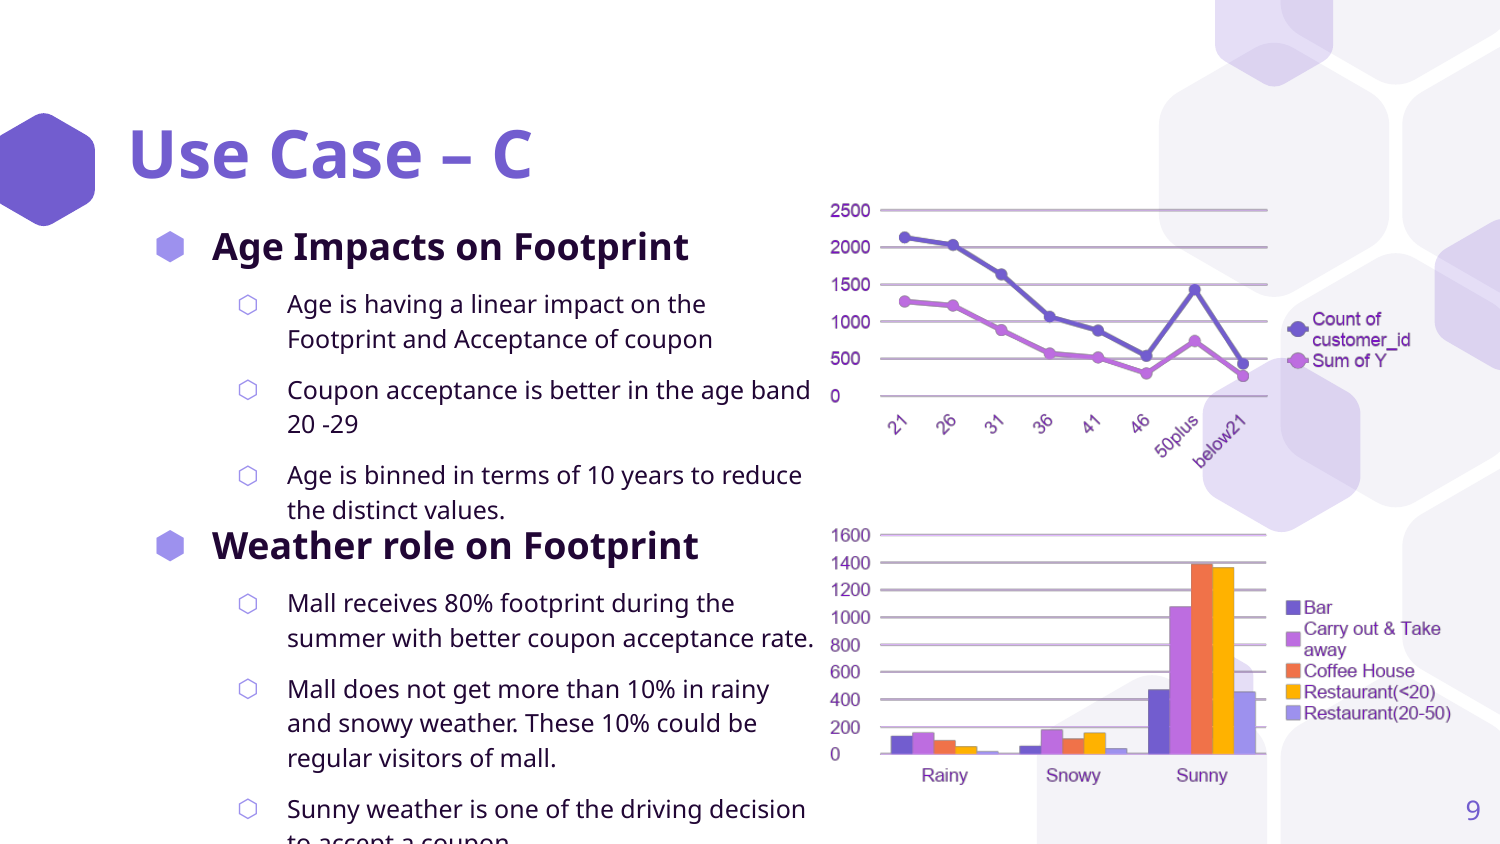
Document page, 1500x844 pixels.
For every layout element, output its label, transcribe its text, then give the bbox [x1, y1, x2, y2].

text_box Weather role on Footprint Mall receives 80% footprint during the summer with better coupon acceptance rate. Mall does not get more than 10% in rainy and snowy weather. These 10% could be regular visitors of mall. Sunny weather is one of the driving decision to accept a coupon. [137, 514, 821, 823]
slide_number ‹#› [1391, 779, 1482, 844]
picture [810, 514, 1471, 805]
picture [810, 190, 1431, 490]
list Age Impacts on Footprint Age is having a linear impact on the Footprint and Acceptance of coupon Coupon acceptance is better in the age band 20 -29 Age is binned in terms of 10 years to reduce the distinct values. [137, 215, 805, 474]
title Use Case – C [127, 124, 1114, 190]
